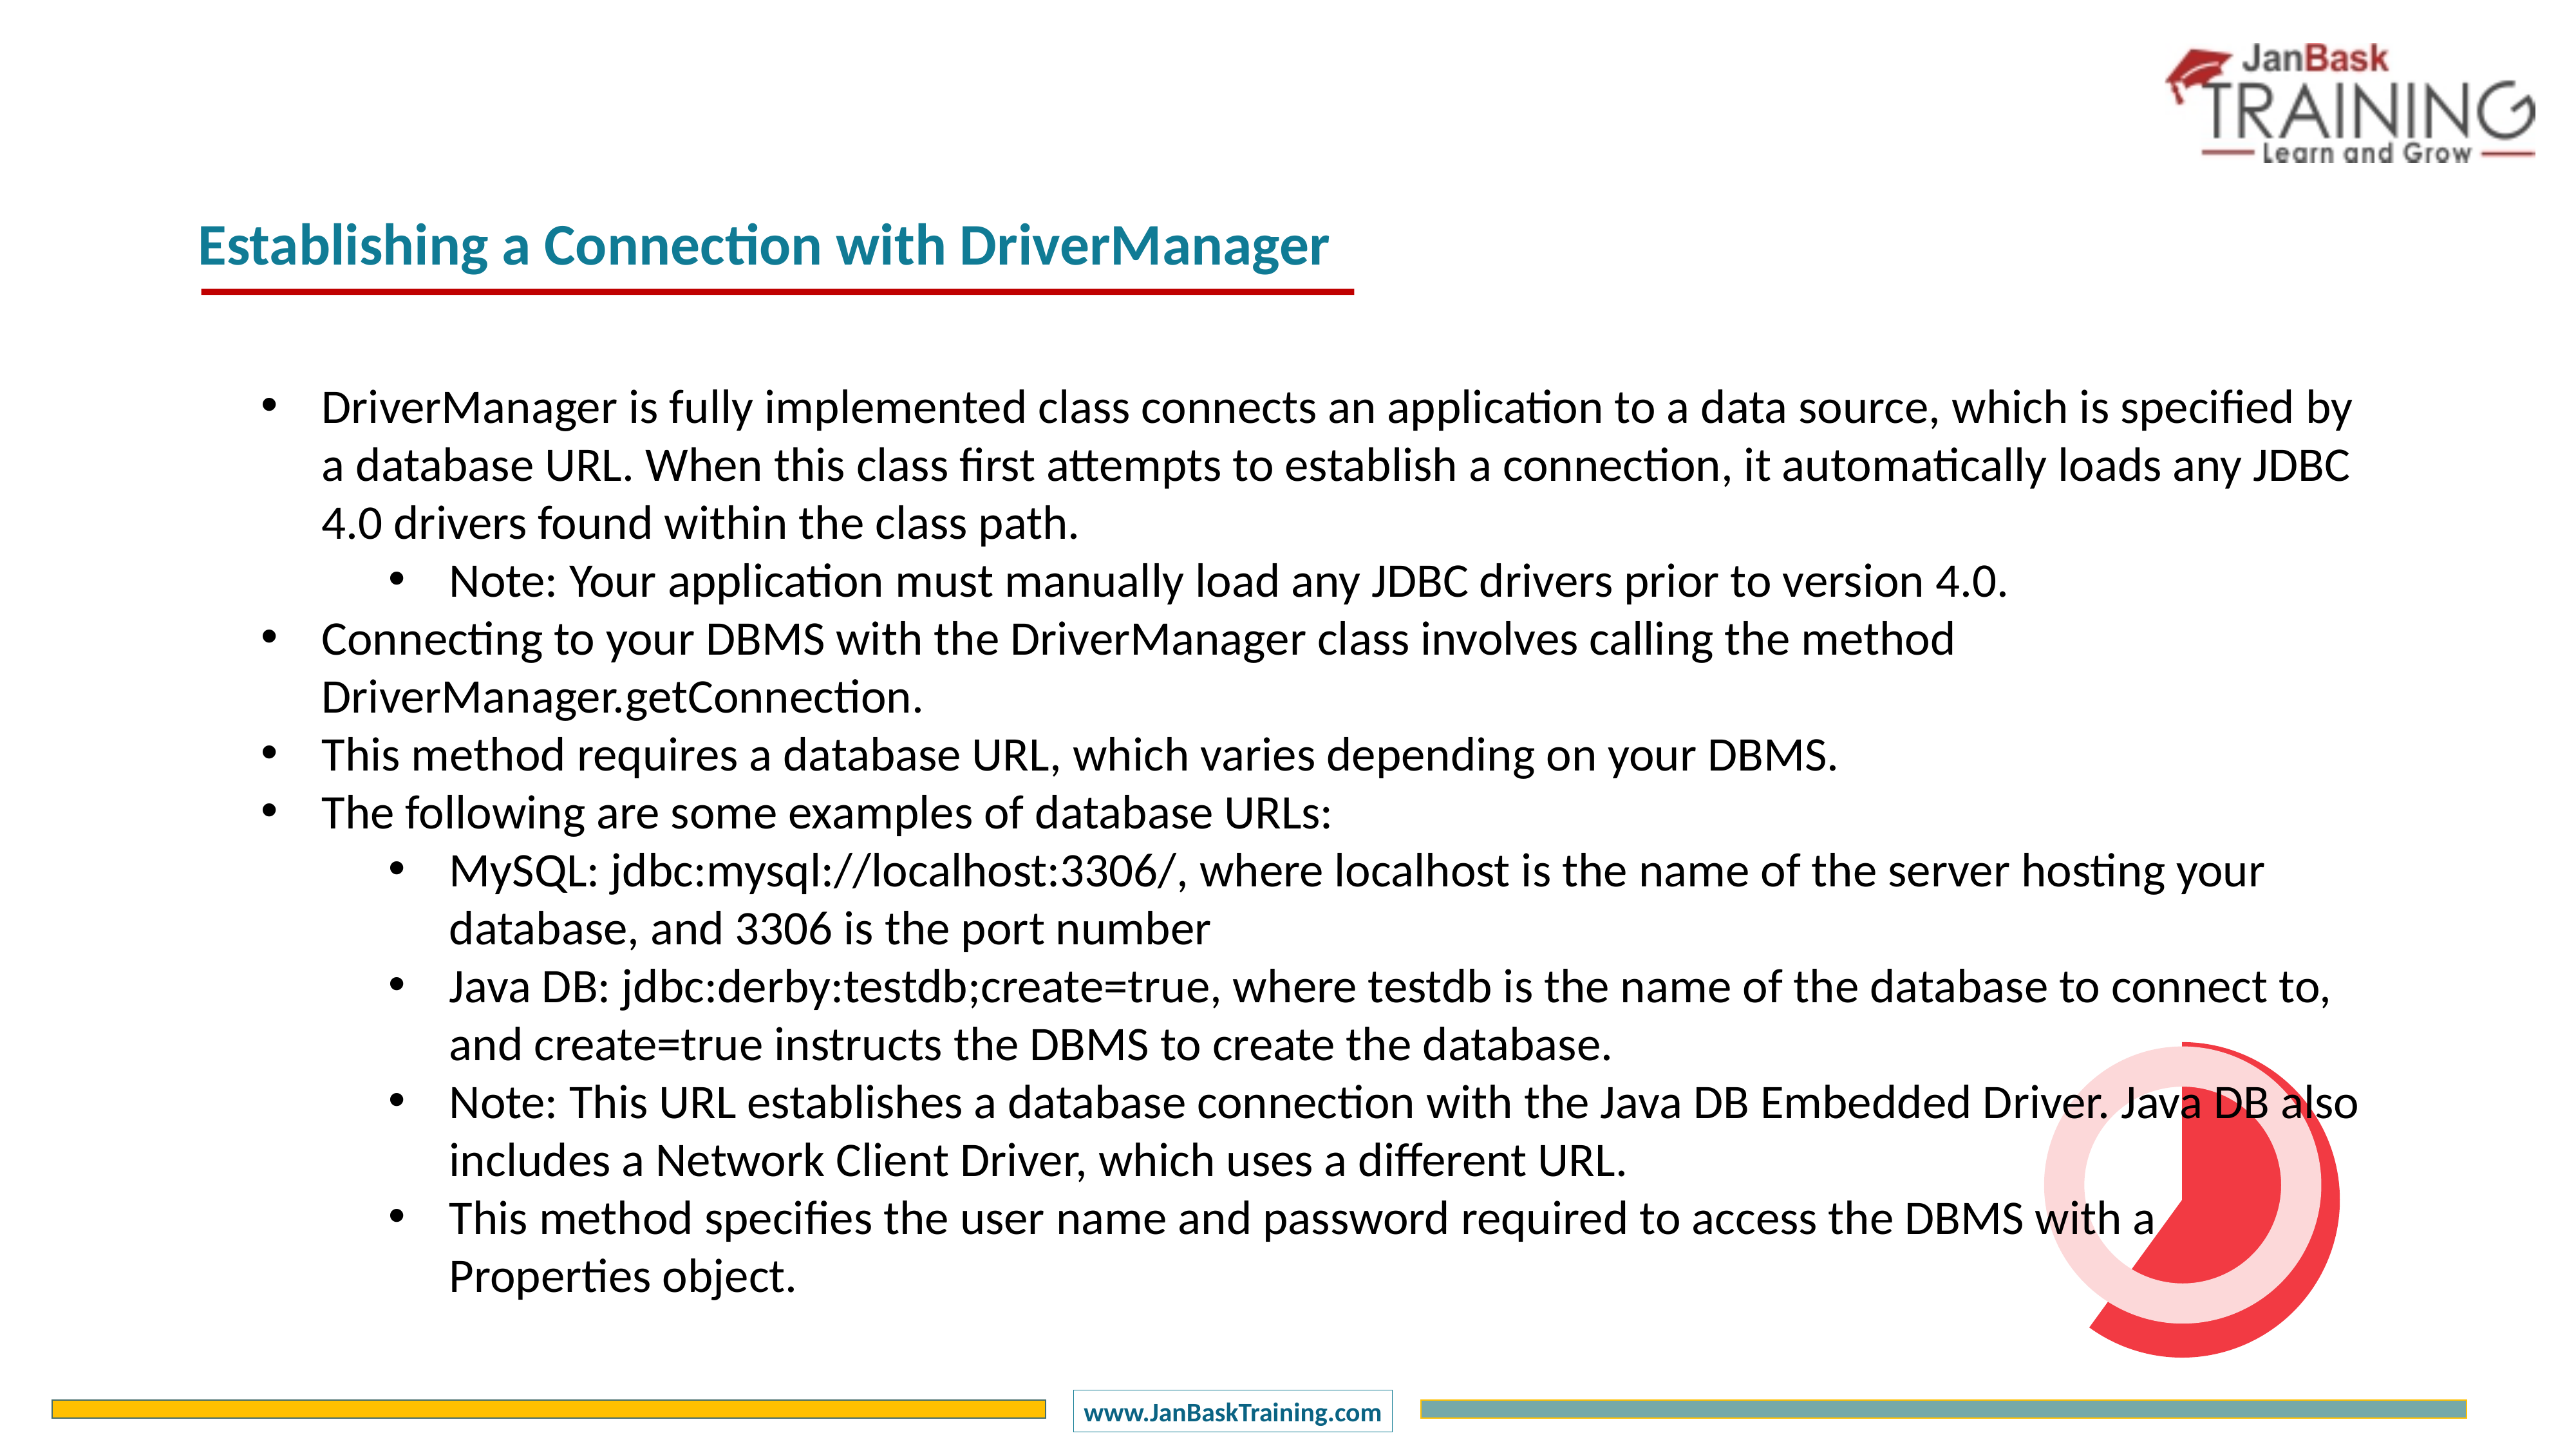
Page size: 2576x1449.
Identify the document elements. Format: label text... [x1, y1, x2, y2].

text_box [2022, 1040, 2342, 1360]
picture [2165, 43, 2535, 163]
text_box Establishing a Connection with DriverManager [193, 201, 2000, 282]
text_box DriverManager is fully implemented class connects an application to a data source, which is specified by a database URL. When this class first attempts to establish a connection, it automatically loads any JDBC 4.0 drivers found within the class path. Note: Your application must manually load any JDBC drivers prior to version 4.0. Connecting to your DBMS with the DriverManager class involves calling the method DriverManager.getConnection. This method requires a database URL, which varies depending on your DBMS. The following are some examples of database URLs: MySQL: jdbc:mysql://localhost:3306/, where localhost is the name of the server hosting your database, and 3306 is the port number Java DB: jdbc:derby:testdb;create=true, where testdb is the name of the database to connect to, and create=true instructs the DBMS to create the database. Note: This URL establishes a database connection with the Java DB Embedded Driver. Java DB also includes a Network Client Driver, which uses a different URL. This method specifies the user name and password required to access the DBMS with a Properties object. [256, 370, 2367, 1307]
